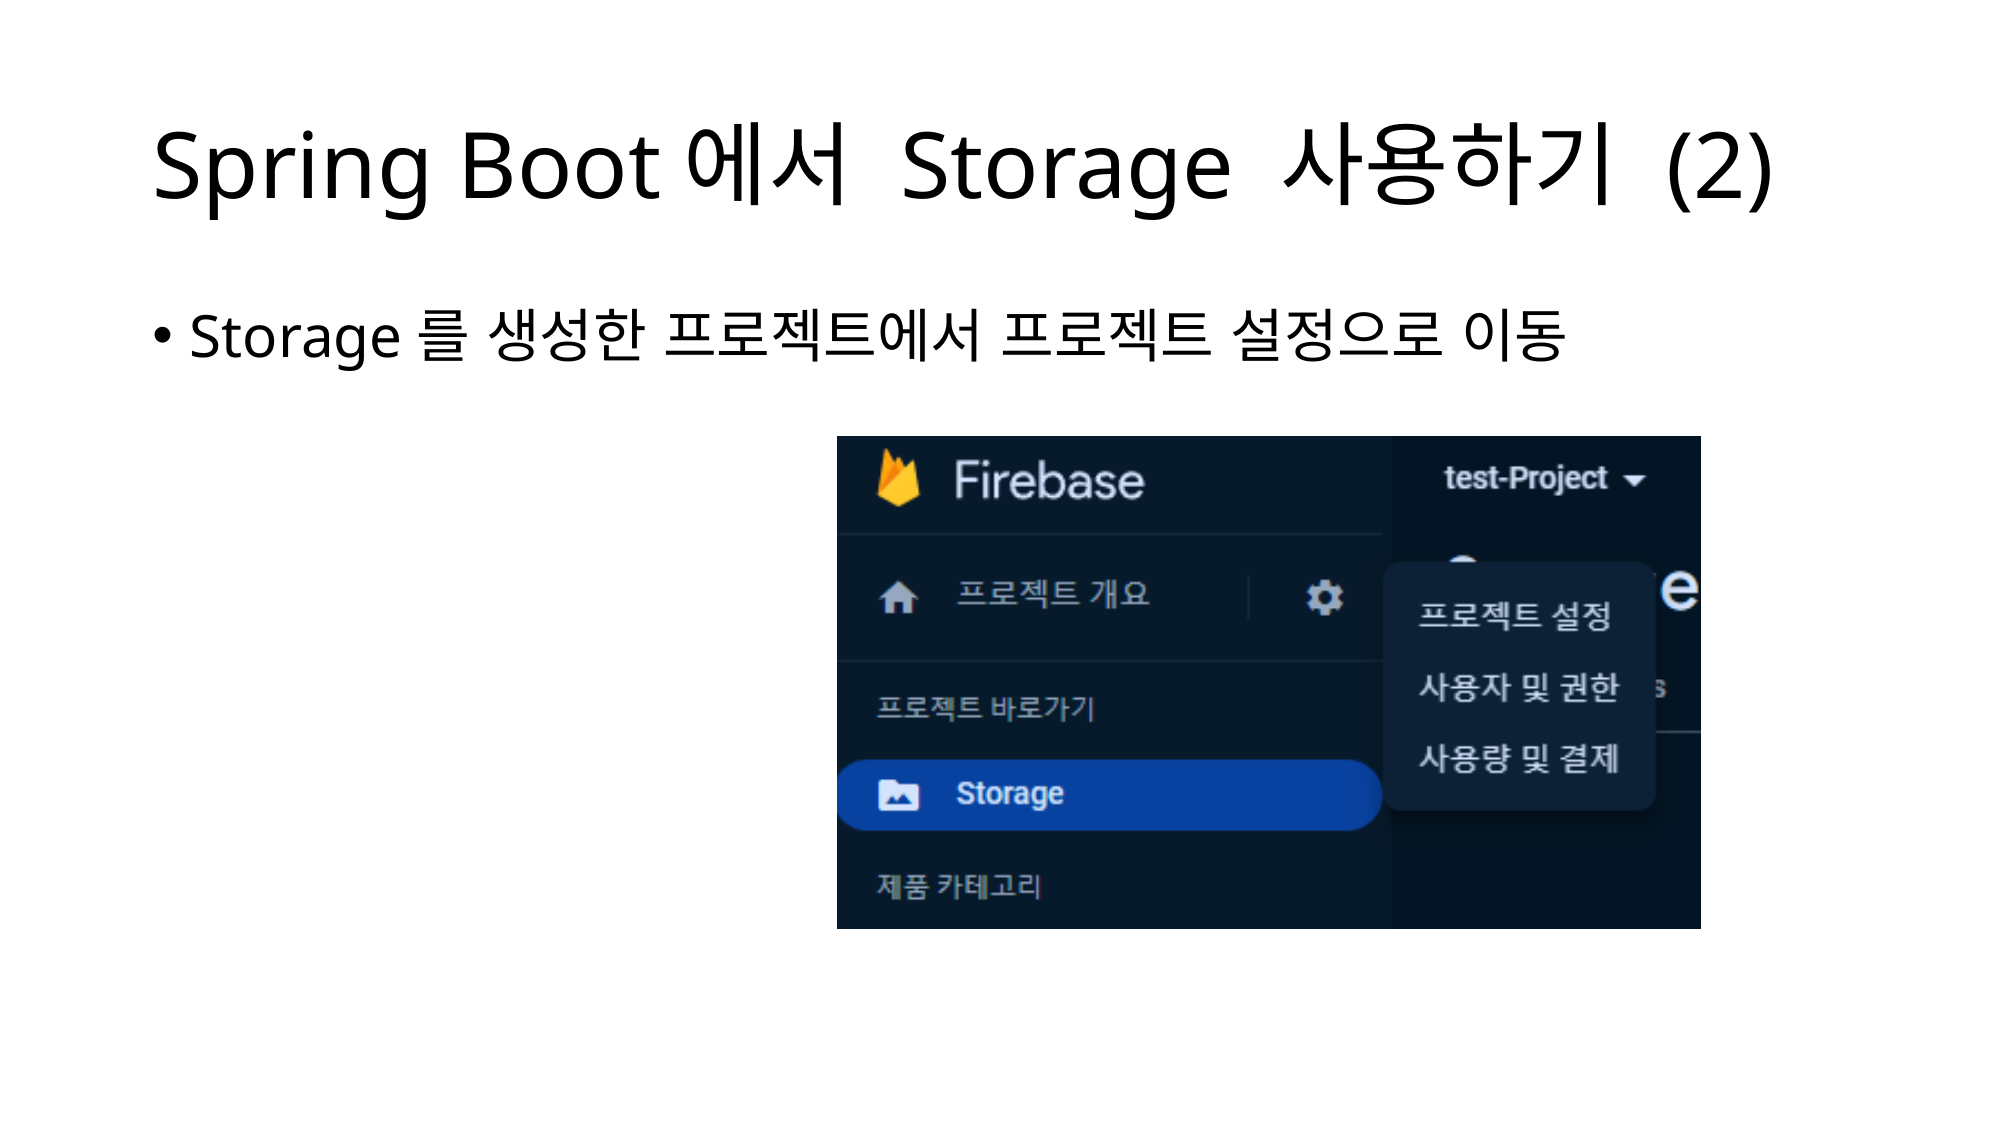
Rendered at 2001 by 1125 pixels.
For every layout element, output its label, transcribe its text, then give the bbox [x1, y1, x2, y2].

picture [837, 436, 1701, 929]
list Storage를 생성한 프로젝트에서 프로젝트 설정으로 이동 [137, 299, 1863, 1014]
title Spring Boot에서 Storage 사용하기 (2) [137, 59, 1863, 278]
